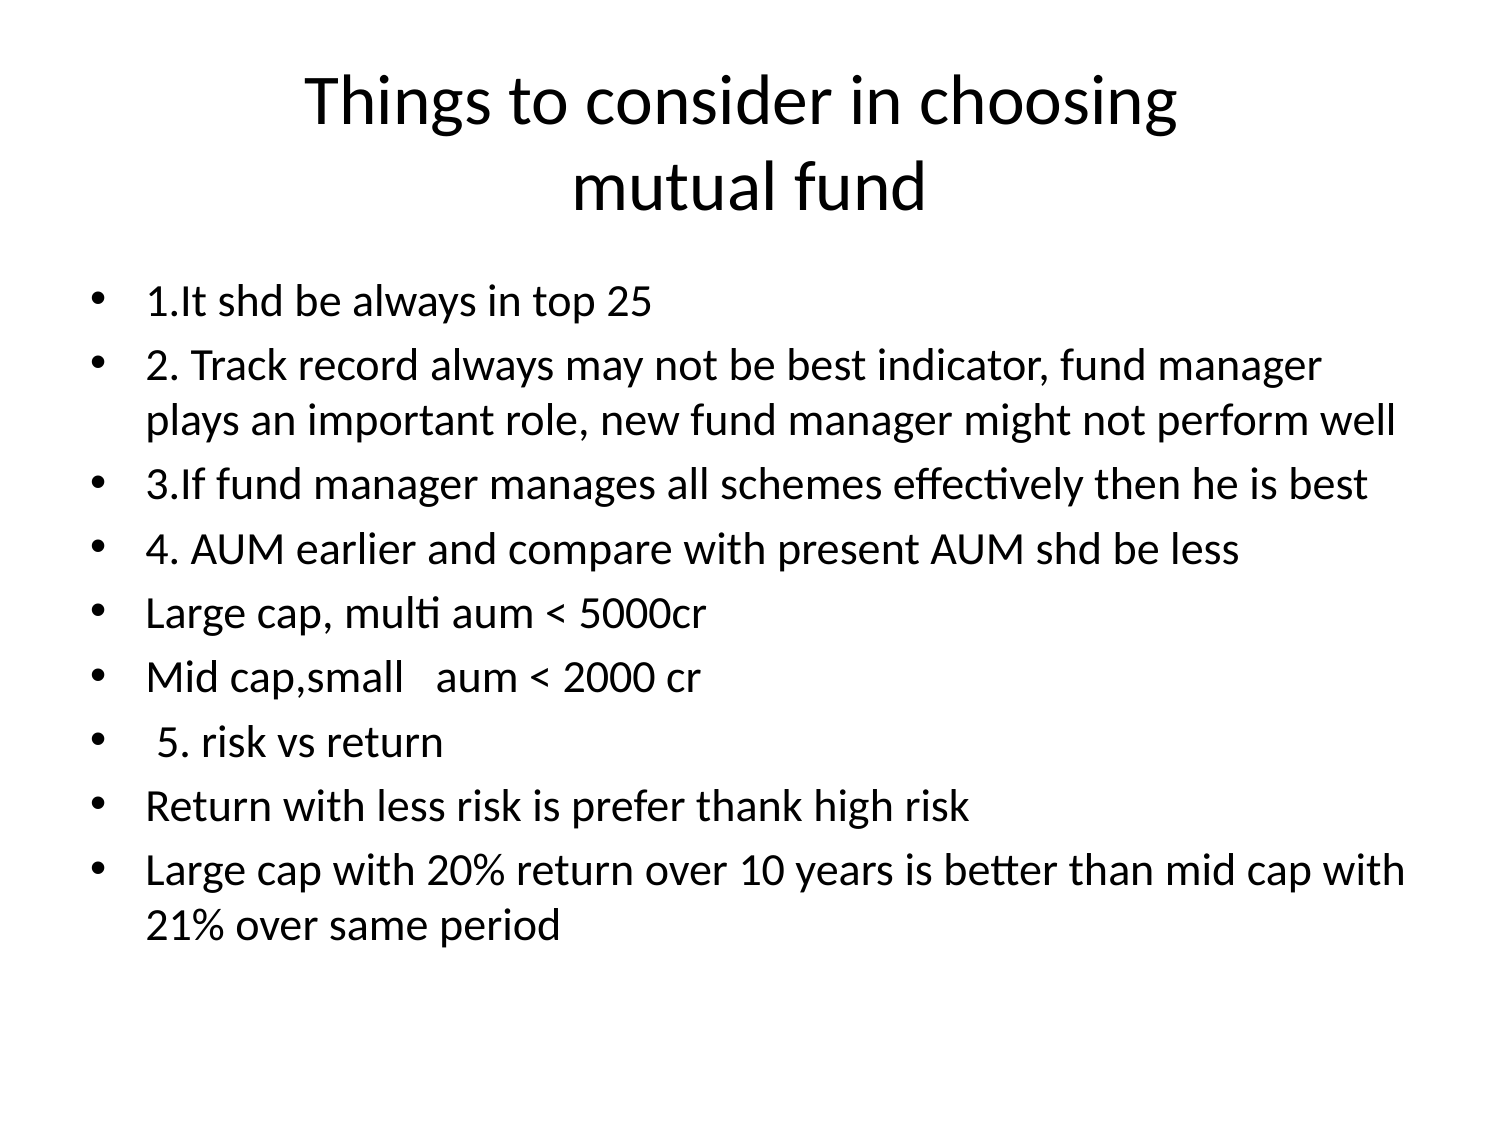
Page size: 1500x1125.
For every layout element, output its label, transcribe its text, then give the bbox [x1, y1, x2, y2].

list 1.It shd be always in top 25 2. Track record always may not be best indicator, fund manager plays an important role, new fund manager might not perform well 3.If fund manager manages all schemes effectively then he is best 4. AUM earlier and compare with present AUM shd be less Large cap, multi aum < 5000cr Mid cap,small aum < 2000 cr 5. risk vs return Return with less risk is prefer thank high risk Large cap with 20% return over 10 years is better than mid cap with 21% over same period [75, 262, 1425, 1005]
title Things to consider in choosing mutual fund [75, 45, 1425, 233]
